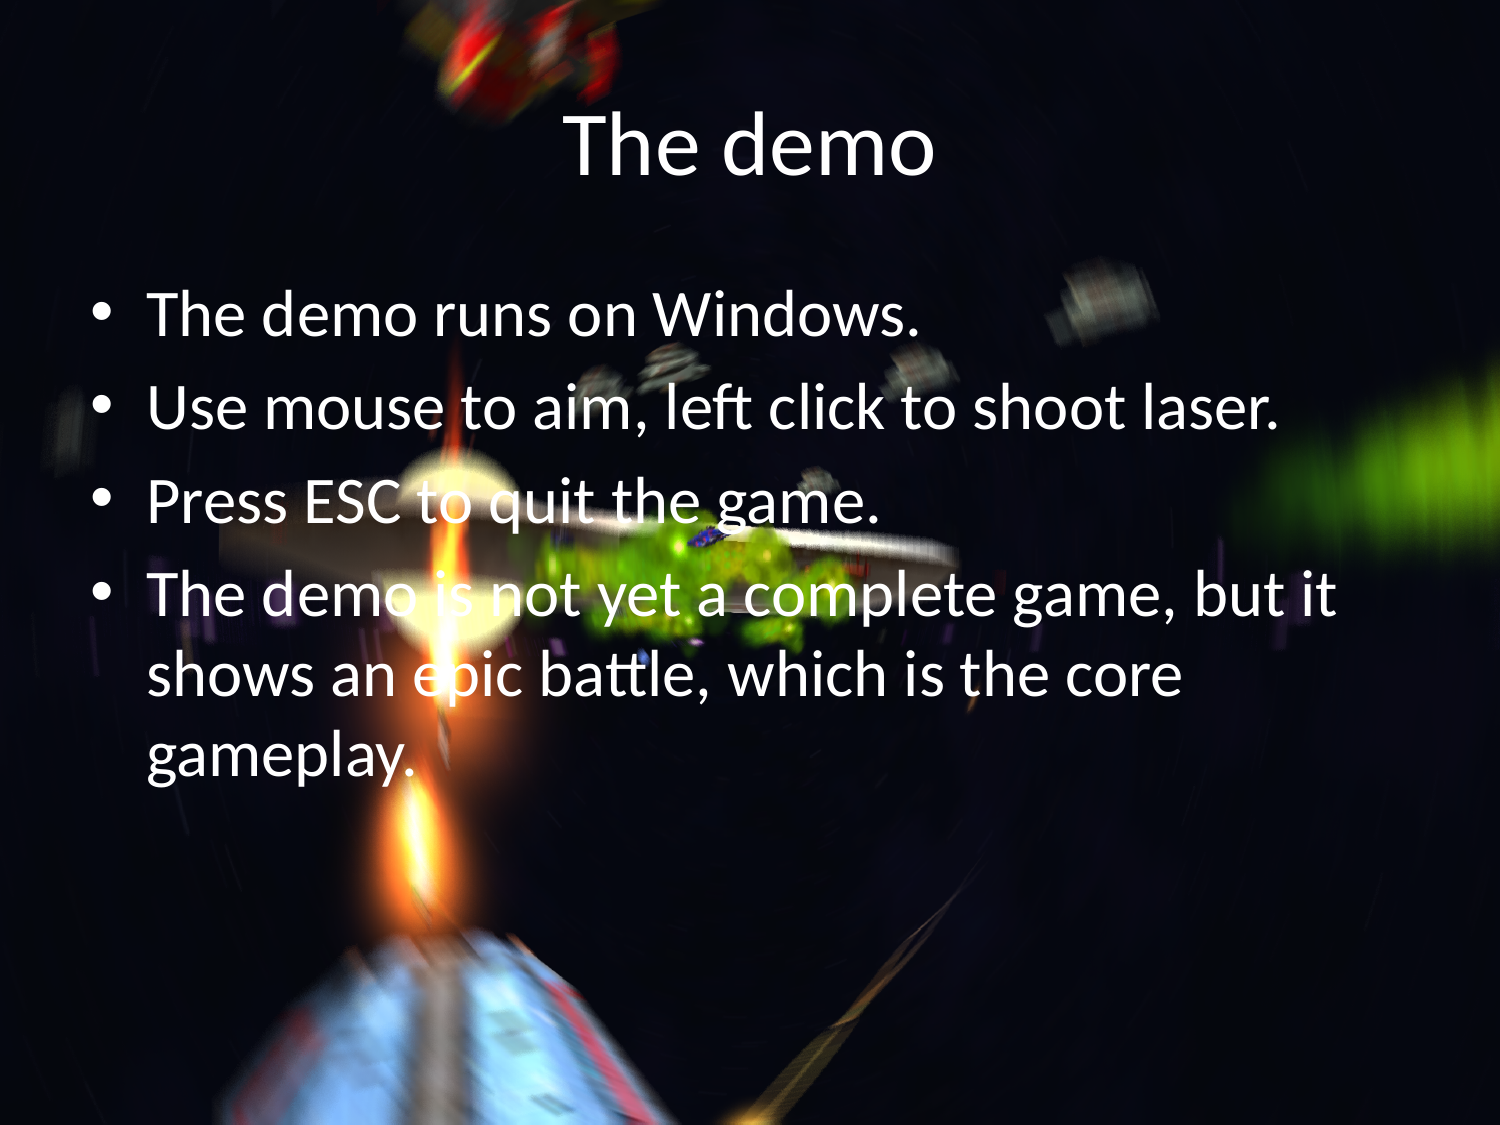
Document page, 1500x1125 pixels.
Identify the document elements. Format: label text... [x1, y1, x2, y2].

title The demo [75, 45, 1425, 233]
list The demo runs on Windows. Use mouse to aim, left click to shoot laser. Press ESC to quit the game. The demo is not yet a complete game, but it shows an epic battle, which is the core gameplay. [75, 262, 1425, 1005]
picture [0, 0, 1500, 1125]
